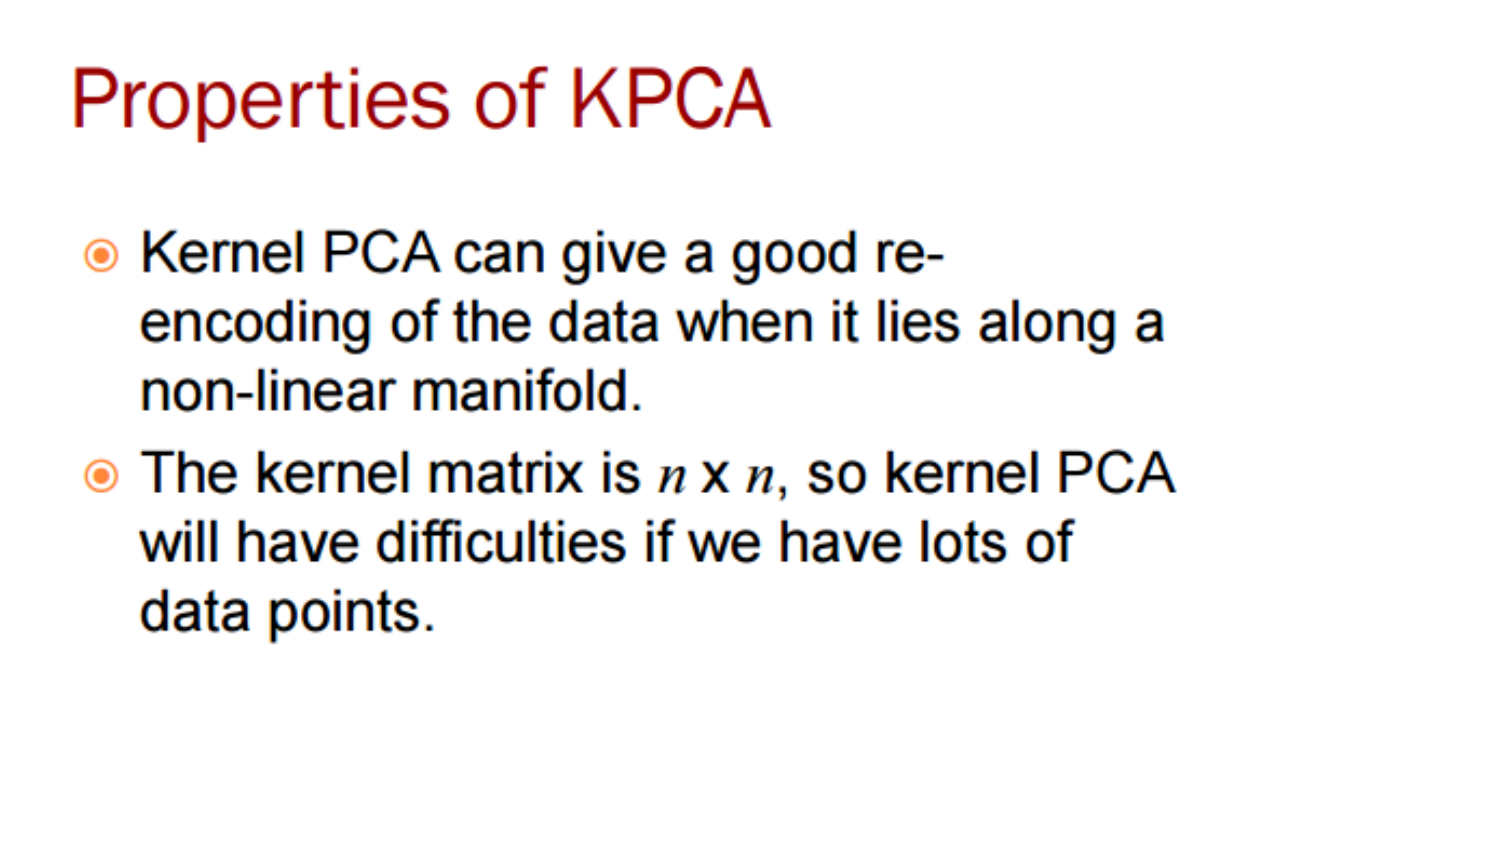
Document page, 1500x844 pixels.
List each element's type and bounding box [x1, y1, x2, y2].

picture [42, 50, 1233, 694]
